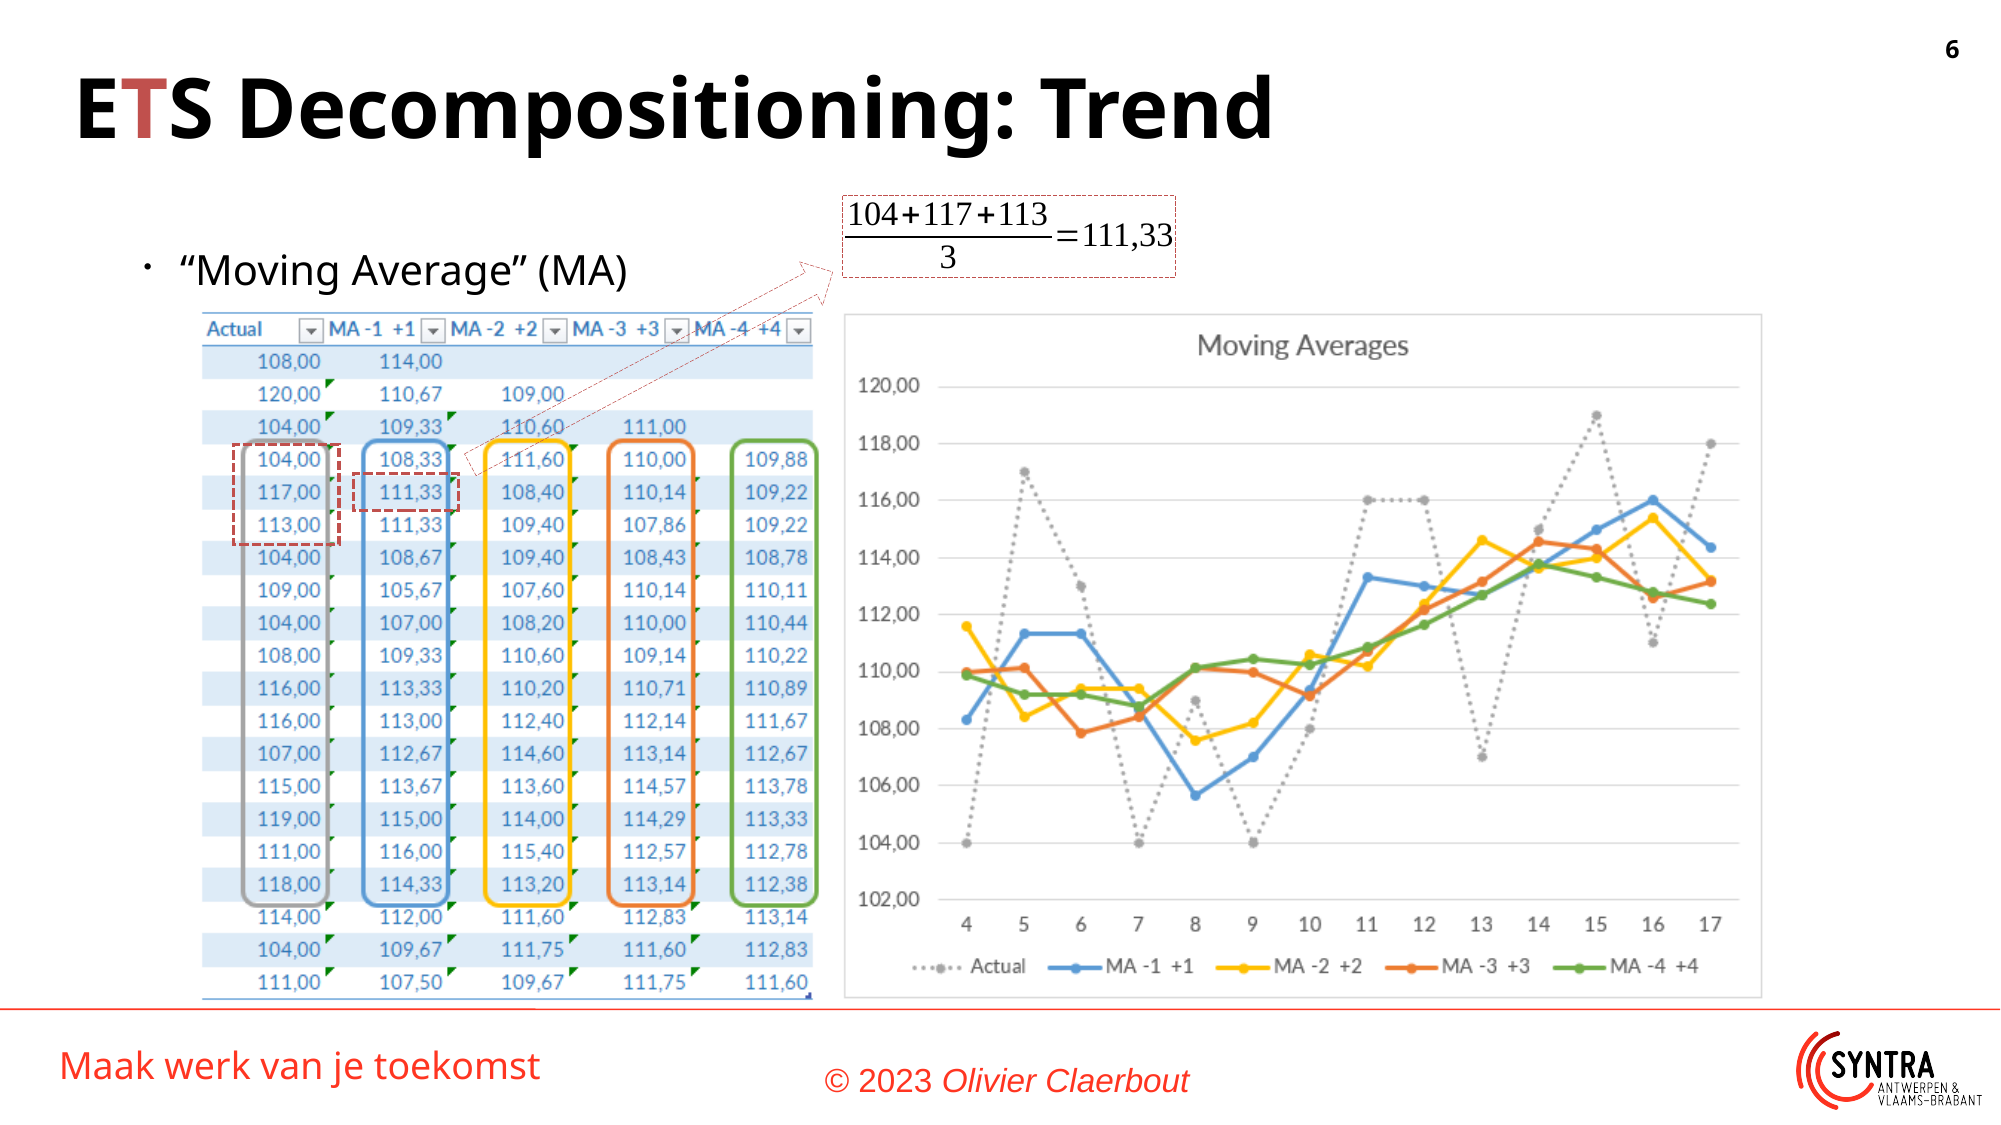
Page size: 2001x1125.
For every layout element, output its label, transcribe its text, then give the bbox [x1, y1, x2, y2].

picture [192, 307, 1767, 1007]
text_box [744, 258, 836, 305]
text_box ETS Decompositioning: Trend [58, 58, 1901, 277]
picture [1796, 1031, 1982, 1110]
text_box “Moving Average” (MA) [94, 242, 1901, 622]
